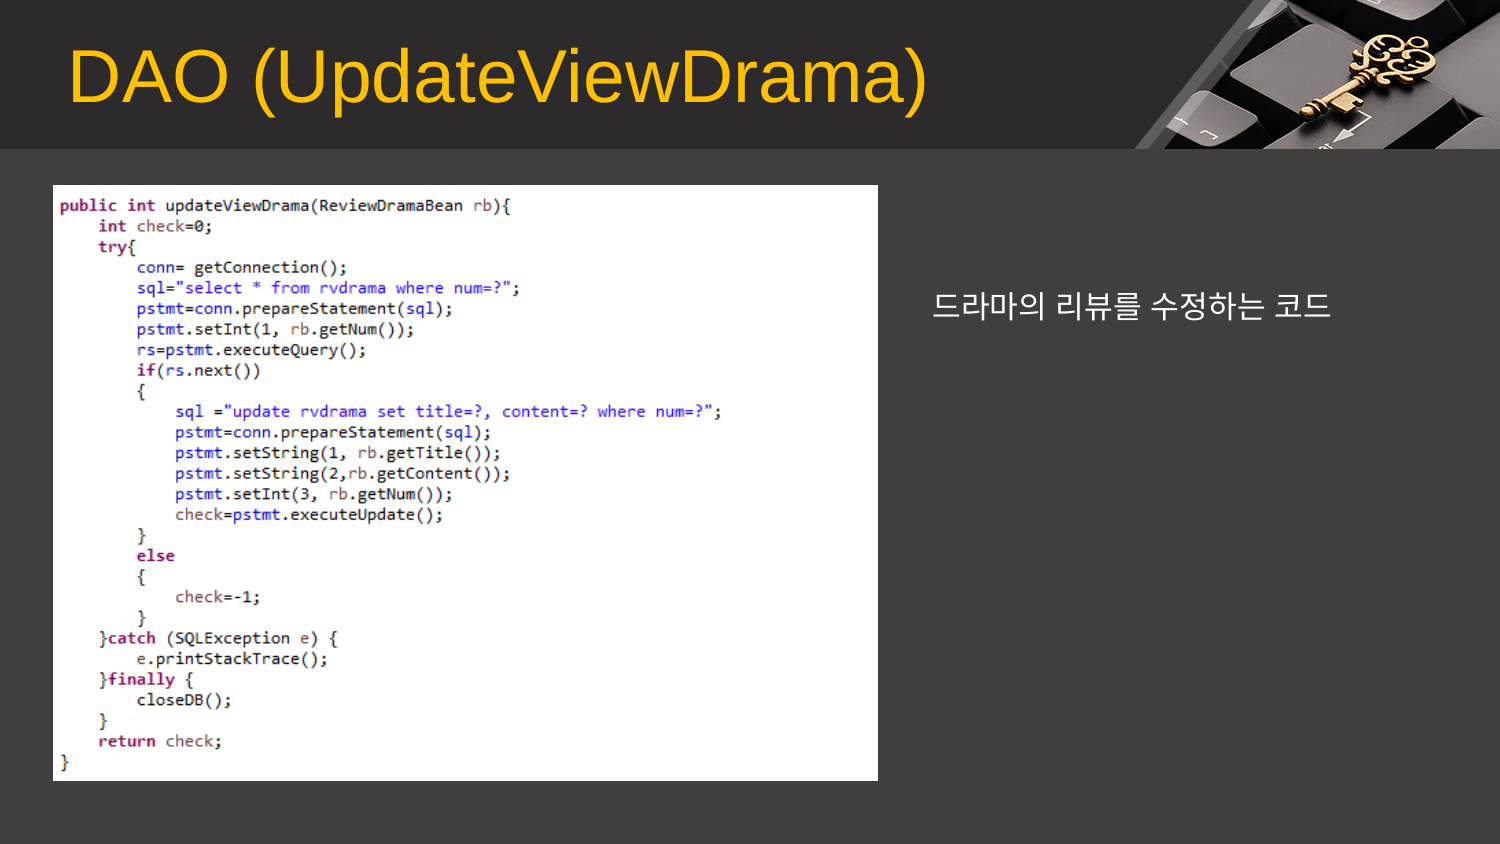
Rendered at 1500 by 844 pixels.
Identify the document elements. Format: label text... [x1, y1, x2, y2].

picture [0, 0, 1500, 844]
text_box 드라마의 리뷰를 수정하는 코드 [882, 280, 1459, 333]
list DAO (UpdateViewDrama) [53, 25, 1152, 120]
